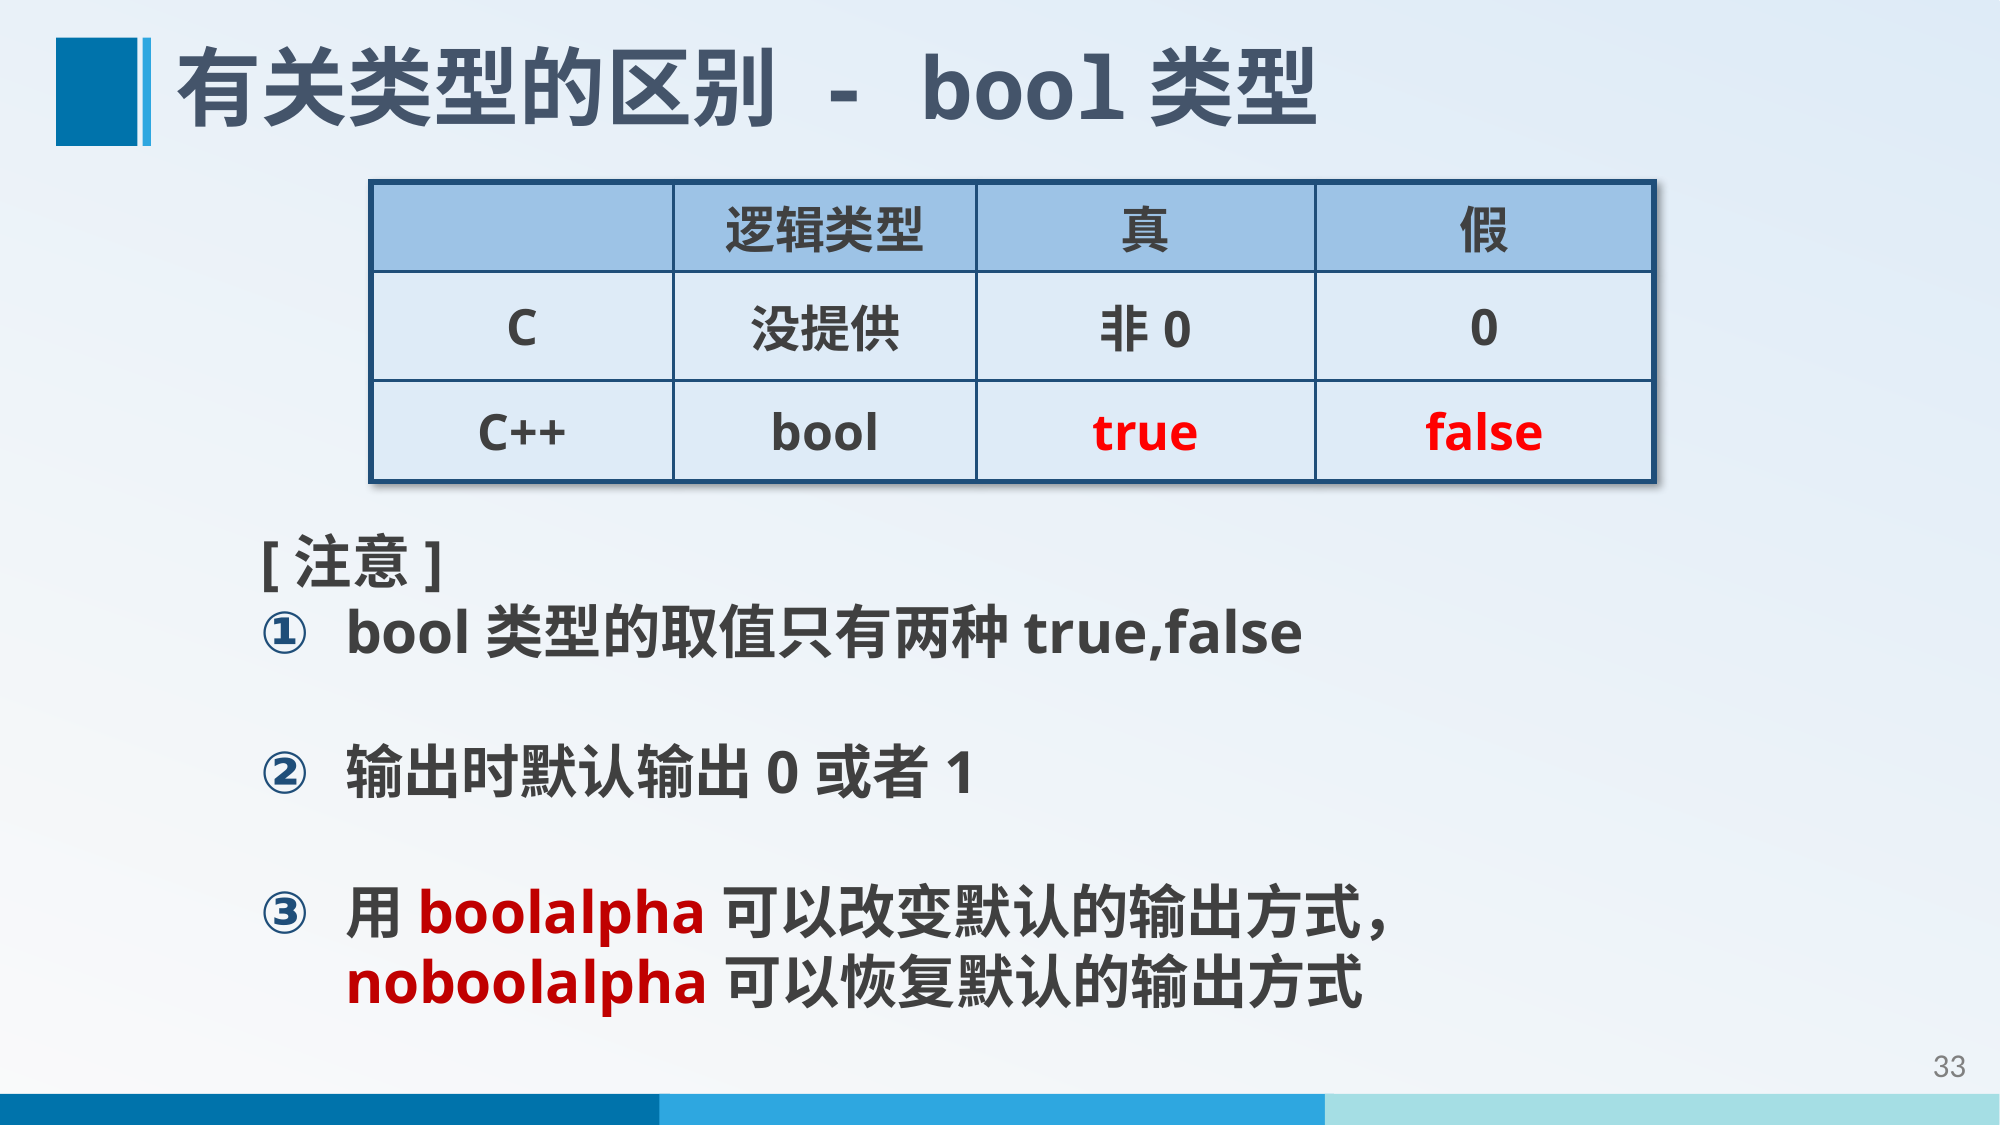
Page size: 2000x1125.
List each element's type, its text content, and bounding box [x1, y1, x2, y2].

table_header 真 [978, 185, 1314, 270]
table_header [374, 185, 672, 270]
table_cell 0 [1317, 273, 1651, 379]
table_cell 非0 [978, 273, 1314, 379]
table_cell bool [675, 382, 975, 479]
table_header 逻辑类型 [675, 185, 975, 270]
table_cell C [374, 273, 672, 379]
table_cell true [978, 382, 1314, 479]
title 有关类型的区别 - bool类型 [160, 37, 1791, 146]
table_cell 没提供 [675, 273, 975, 379]
table_cell C++ [374, 382, 672, 479]
table_header 假 [1317, 185, 1651, 270]
text_box [注意] bool类型的取值只有两种true,false 输出时默认输出0或者1 用boolalpha可以改变默认的输出方式， noboolalpha可以恢复默认的输出方式 [245, 517, 1791, 1023]
table_cell false [1317, 382, 1651, 479]
